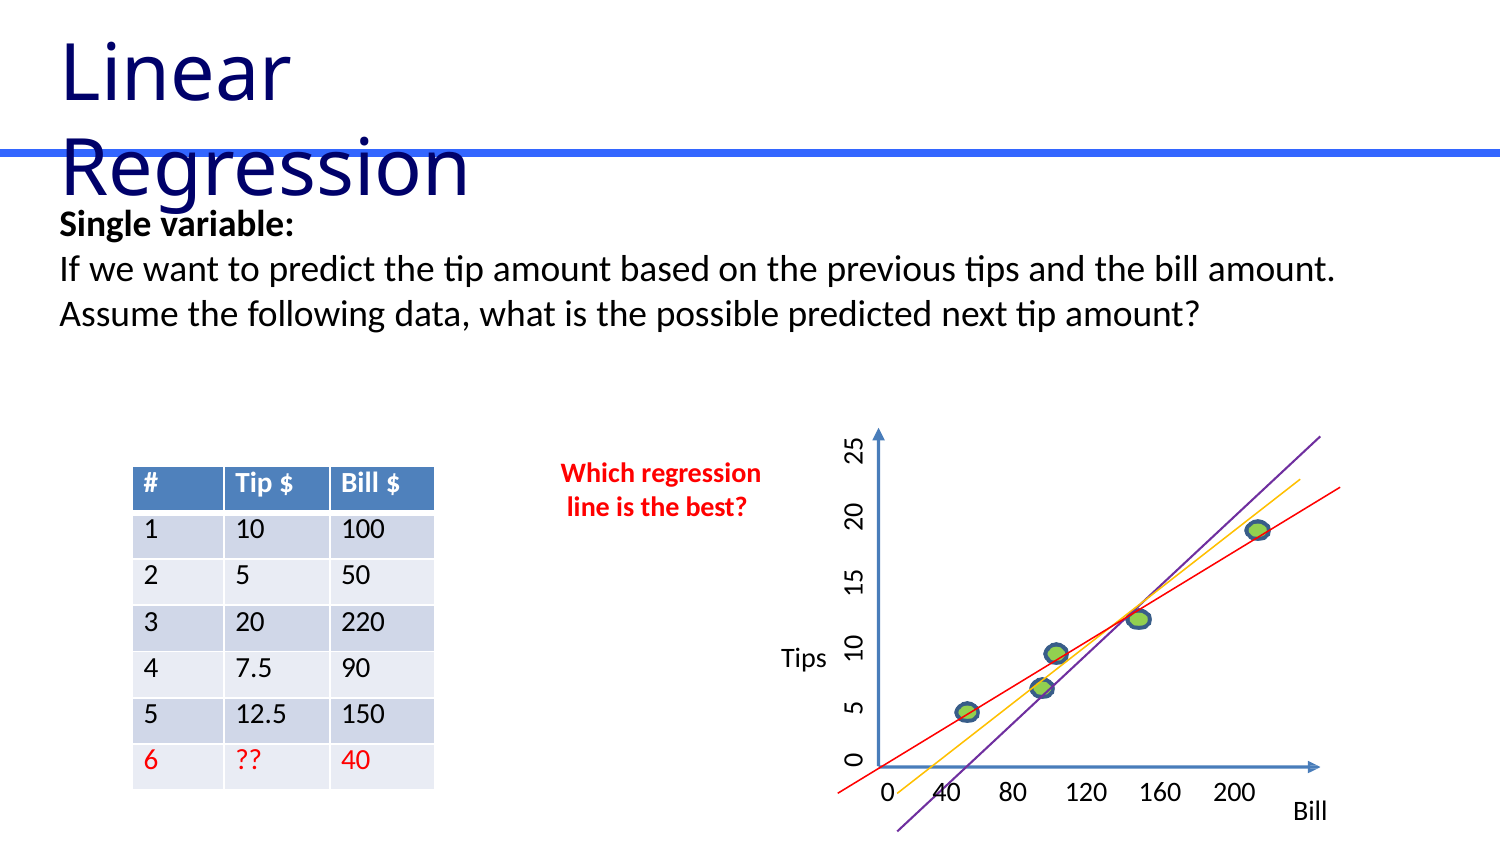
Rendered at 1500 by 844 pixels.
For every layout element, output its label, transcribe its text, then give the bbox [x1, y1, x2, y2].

table_header Bill $ [331, 467, 434, 510]
table_cell 2 [133, 560, 223, 604]
table_cell 10 [225, 516, 329, 558]
table_cell 5 [225, 560, 329, 604]
table_cell 50 [331, 560, 434, 604]
table_cell 40 [331, 745, 434, 789]
table_cell 220 [331, 606, 434, 651]
table_cell 12.5 [225, 699, 329, 743]
table_cell 1 [133, 516, 223, 558]
table_cell 150 [331, 699, 434, 743]
table_cell 3 [133, 606, 223, 651]
table_cell ?? [225, 745, 329, 789]
text_box Tips [778, 637, 829, 673]
table_cell 4 [133, 652, 223, 697]
table_cell 6 [133, 745, 223, 789]
table_cell 20 [225, 606, 329, 651]
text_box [836, 427, 1342, 833]
text_box Single variable: If we want to predict the tip amount based on the previous tips and the bill amount. Assume the following data, what is the possible predicted next tip amount? [57, 196, 1346, 334]
table_header Tip $ [225, 467, 329, 510]
table_header # [133, 467, 223, 510]
text_box Which regression line is the best? [558, 451, 765, 522]
table_cell 90 [331, 652, 434, 697]
table_cell 7.5 [225, 652, 329, 697]
title Linear Regression [57, 19, 645, 196]
table_cell 5 [133, 699, 223, 743]
table_cell 100 [331, 516, 434, 558]
